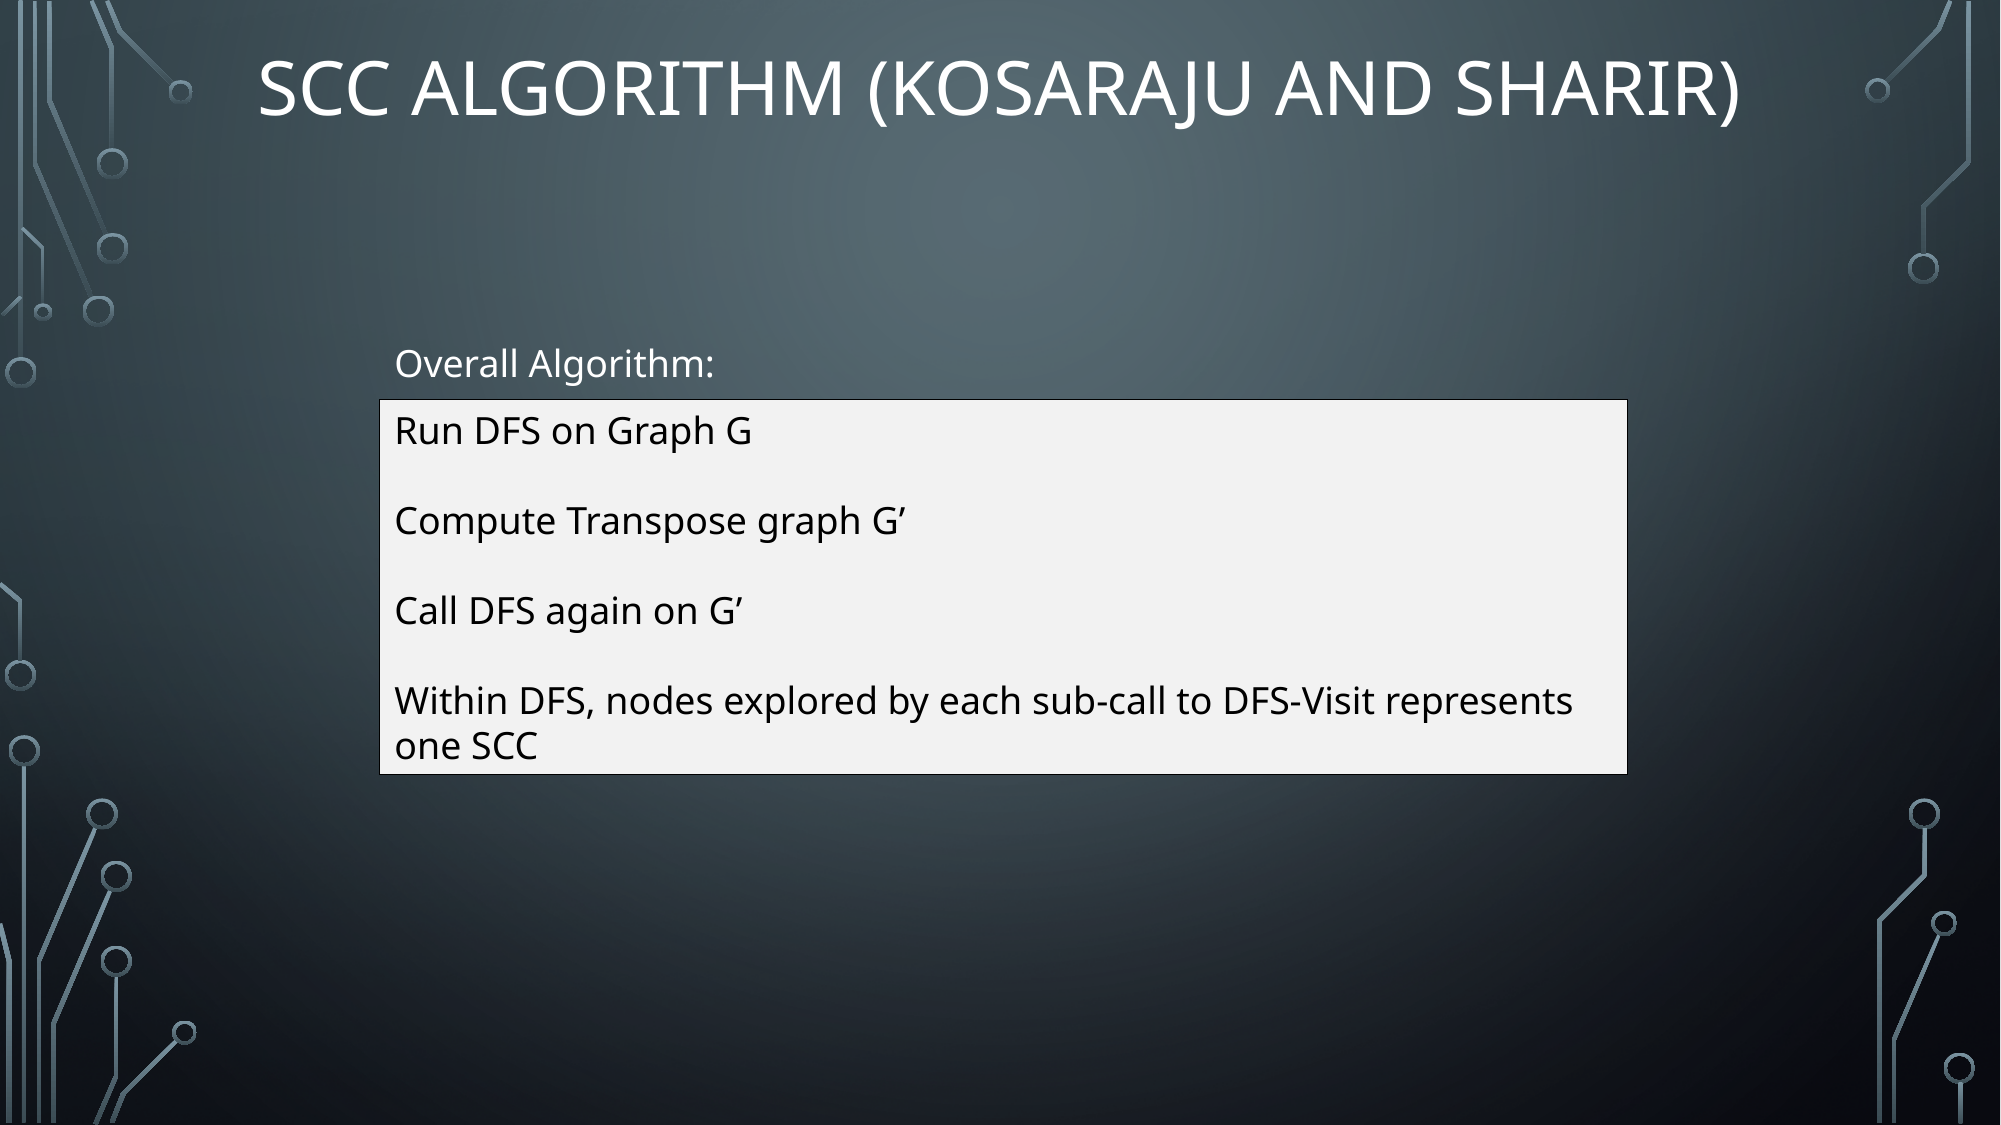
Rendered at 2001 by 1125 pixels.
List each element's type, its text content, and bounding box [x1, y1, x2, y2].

text_box Overall Algorithm: [379, 332, 1628, 393]
text_box Run DFS on Graph G Compute Transpose graph G’ Call DFS again on G’ Within DFS, nodes explored by each sub-call to DFS-Visit represents one SCC [379, 399, 1628, 775]
title SCC Algorithm (Kosaraju and Sharir) [187, 35, 1813, 147]
